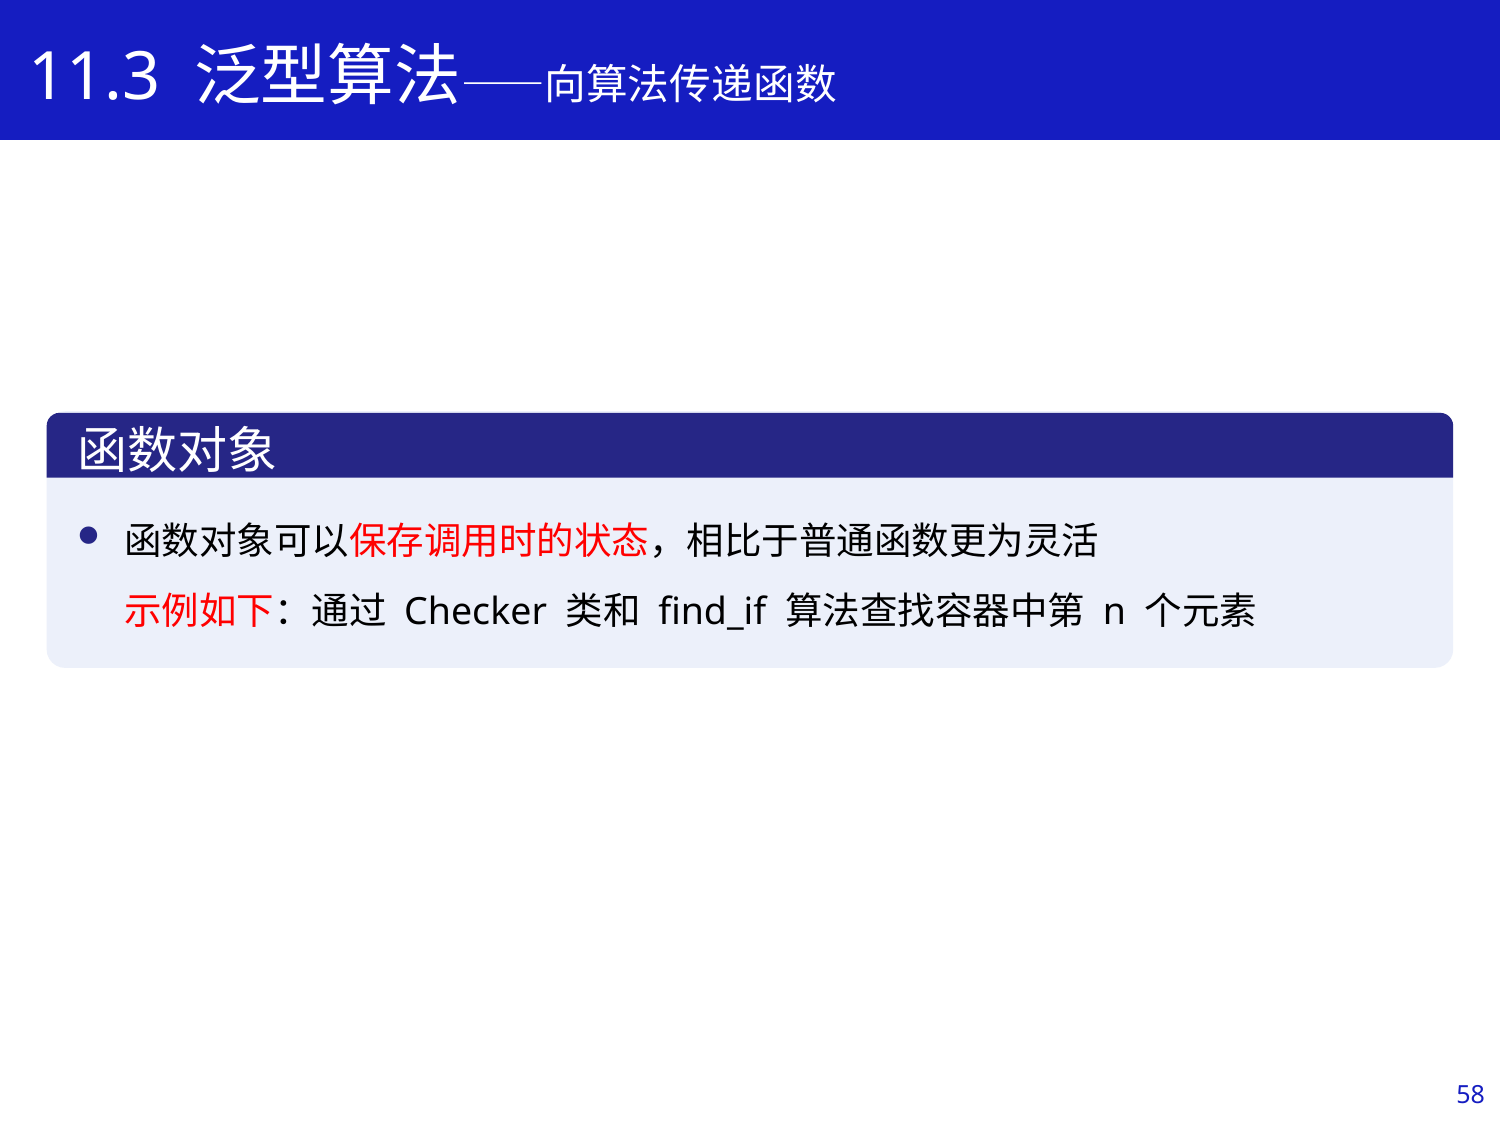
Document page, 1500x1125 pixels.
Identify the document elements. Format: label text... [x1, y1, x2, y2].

slide_number 58 [1162, 1065, 1500, 1125]
text_box 11.3 泛型算法——向算法传递函数 [13, 25, 1130, 121]
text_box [46, 411, 1454, 668]
